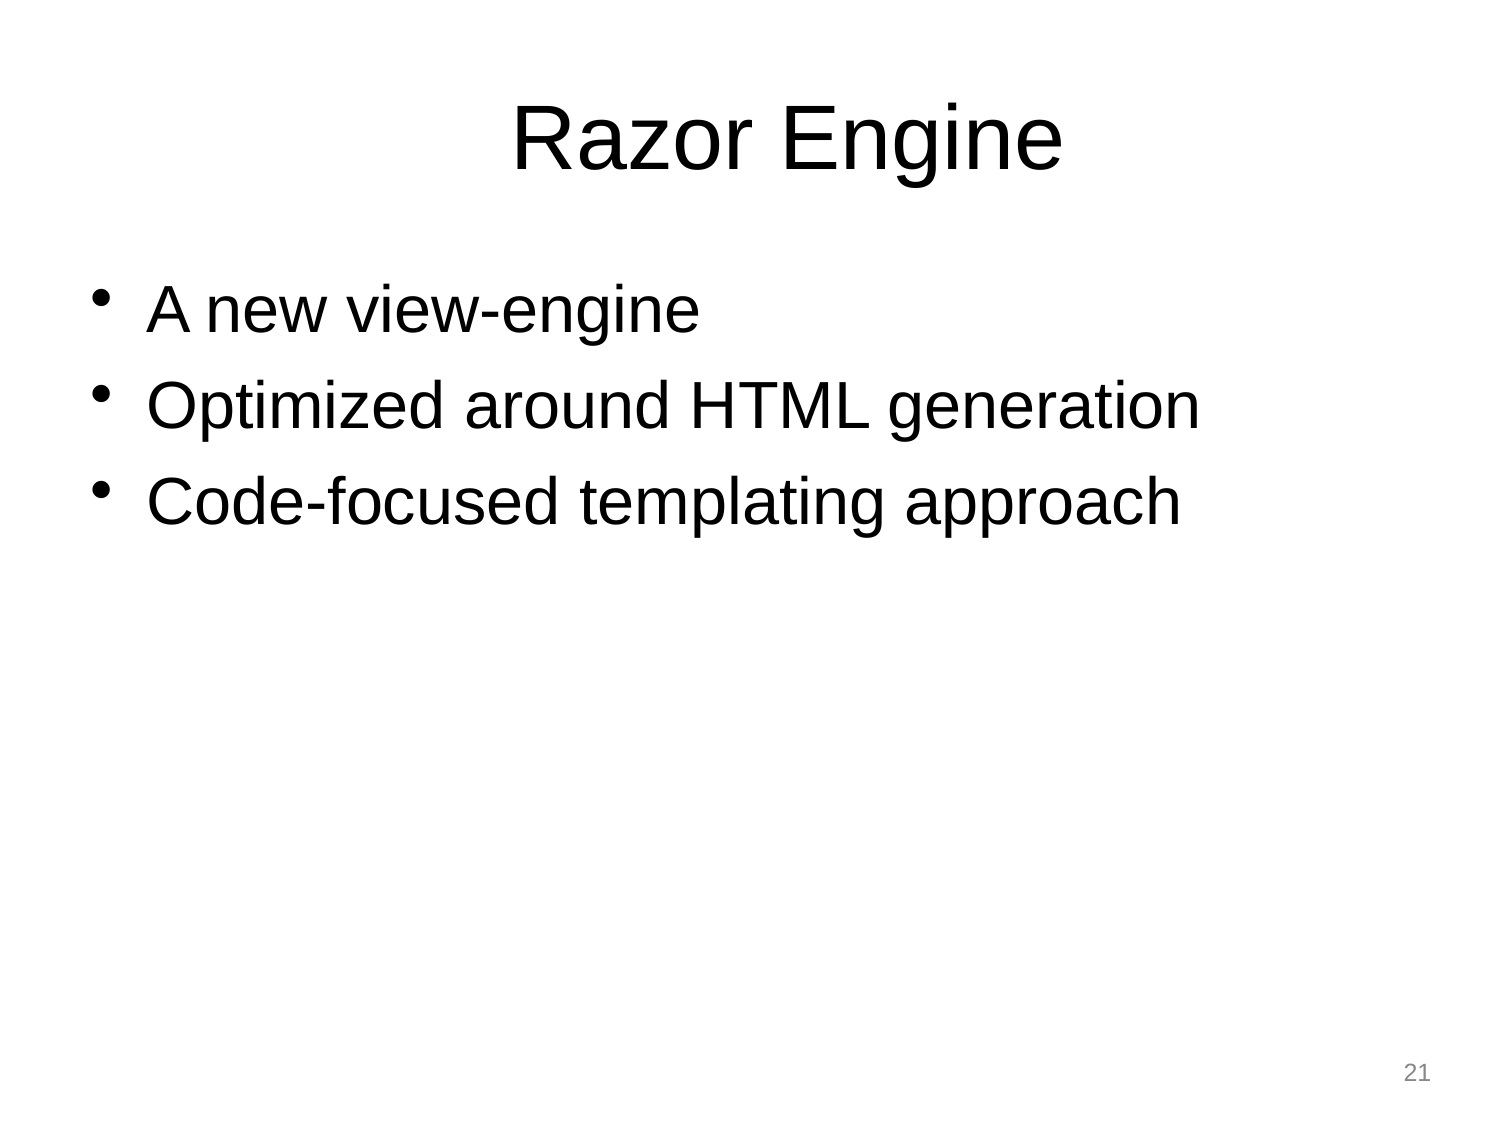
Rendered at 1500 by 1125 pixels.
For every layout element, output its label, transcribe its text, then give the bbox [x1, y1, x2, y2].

slide_number 21 [1297, 1060, 1432, 1086]
title Razor Engine [507, 75, 1075, 247]
text_box A new view-engine Optimized around HTML generation Code-focused templating approach [87, 247, 1296, 538]
